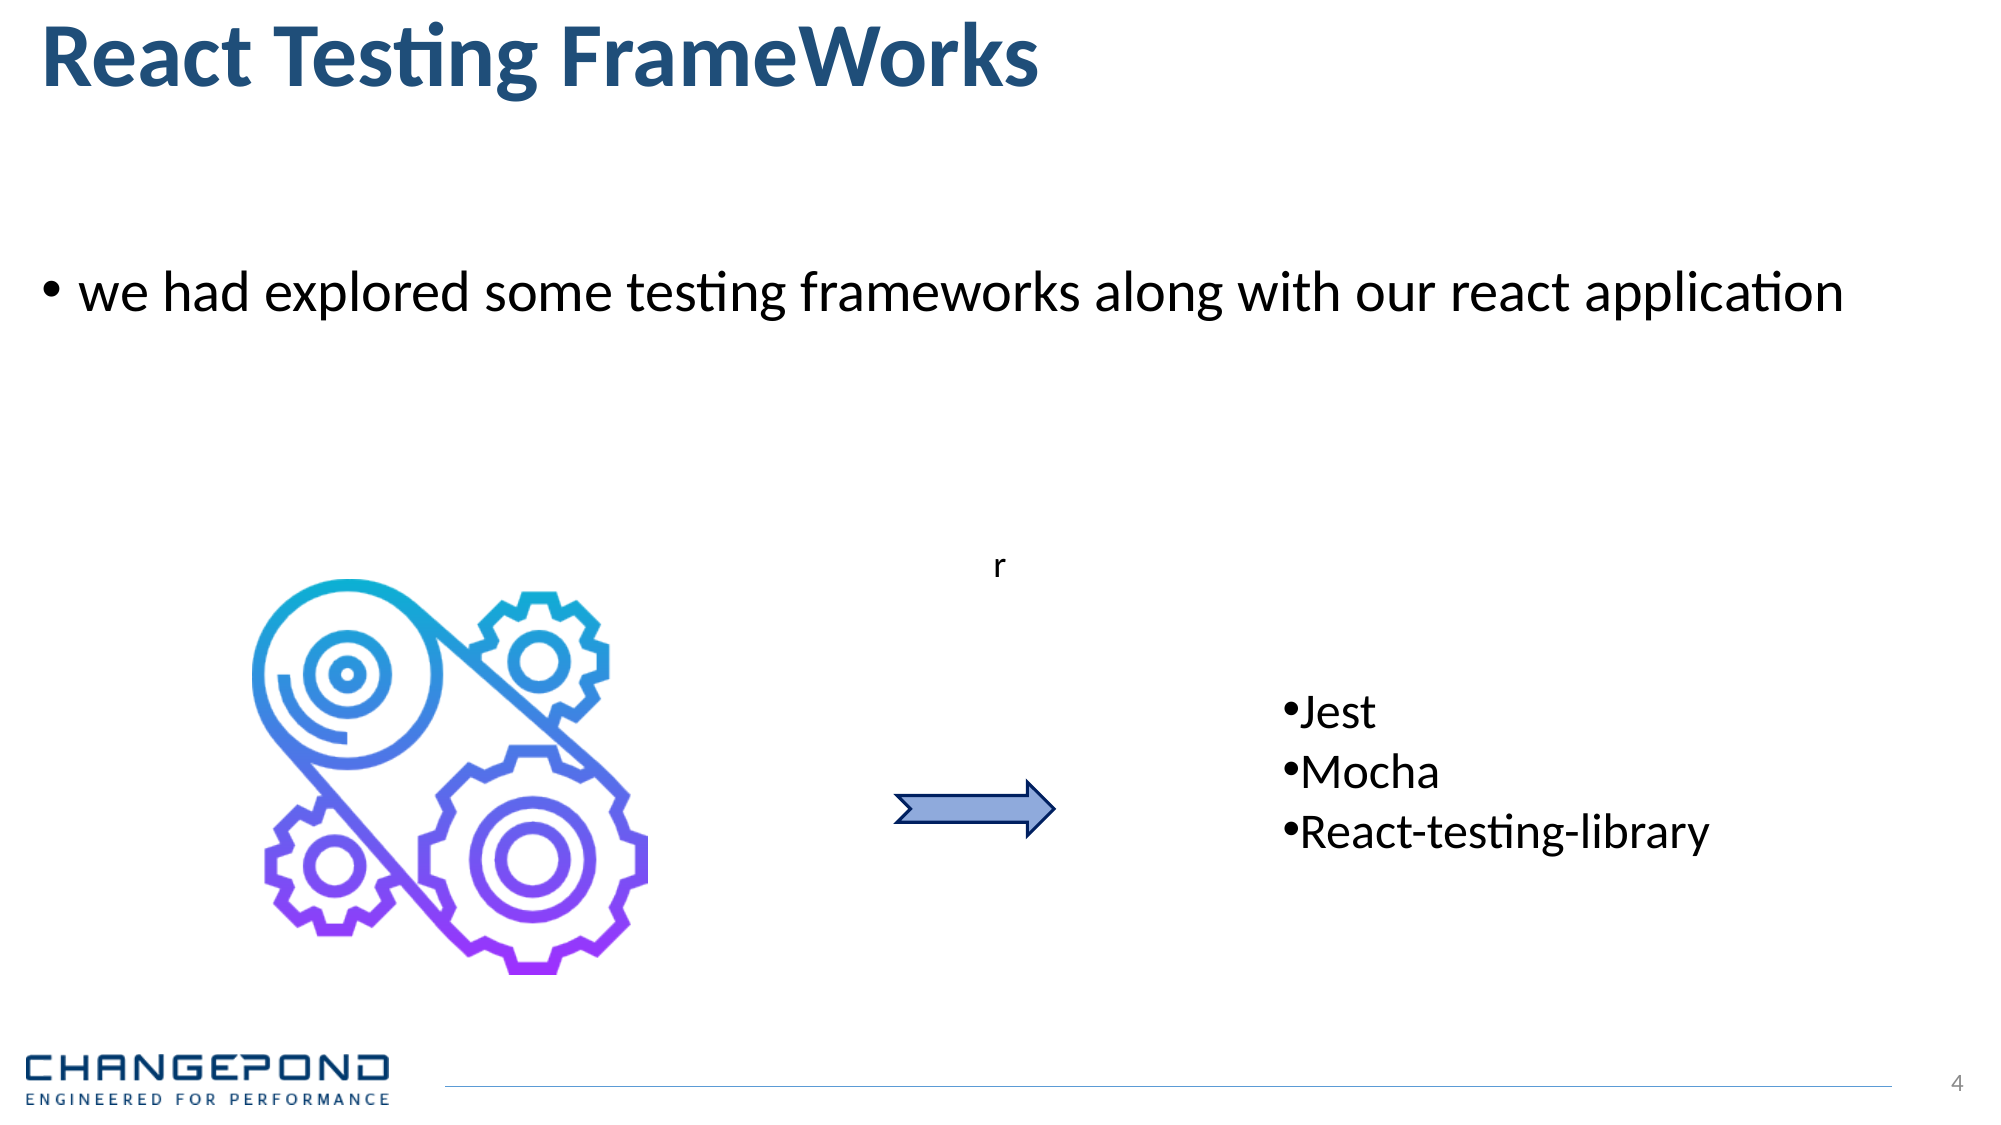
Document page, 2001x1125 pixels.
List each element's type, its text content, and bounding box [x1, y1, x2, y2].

text_box r [978, 532, 1022, 592]
title React Testing FrameWorks [26, 0, 1976, 218]
list we had explored some testing frameworks along with our react application [26, 253, 1976, 1020]
text_box [894, 779, 1056, 839]
slide_number 4 [1875, 1051, 1979, 1112]
text_box Jest Mocha React-testing-library [1267, 670, 1726, 986]
picture [26, 1054, 389, 1105]
picture [252, 579, 648, 976]
